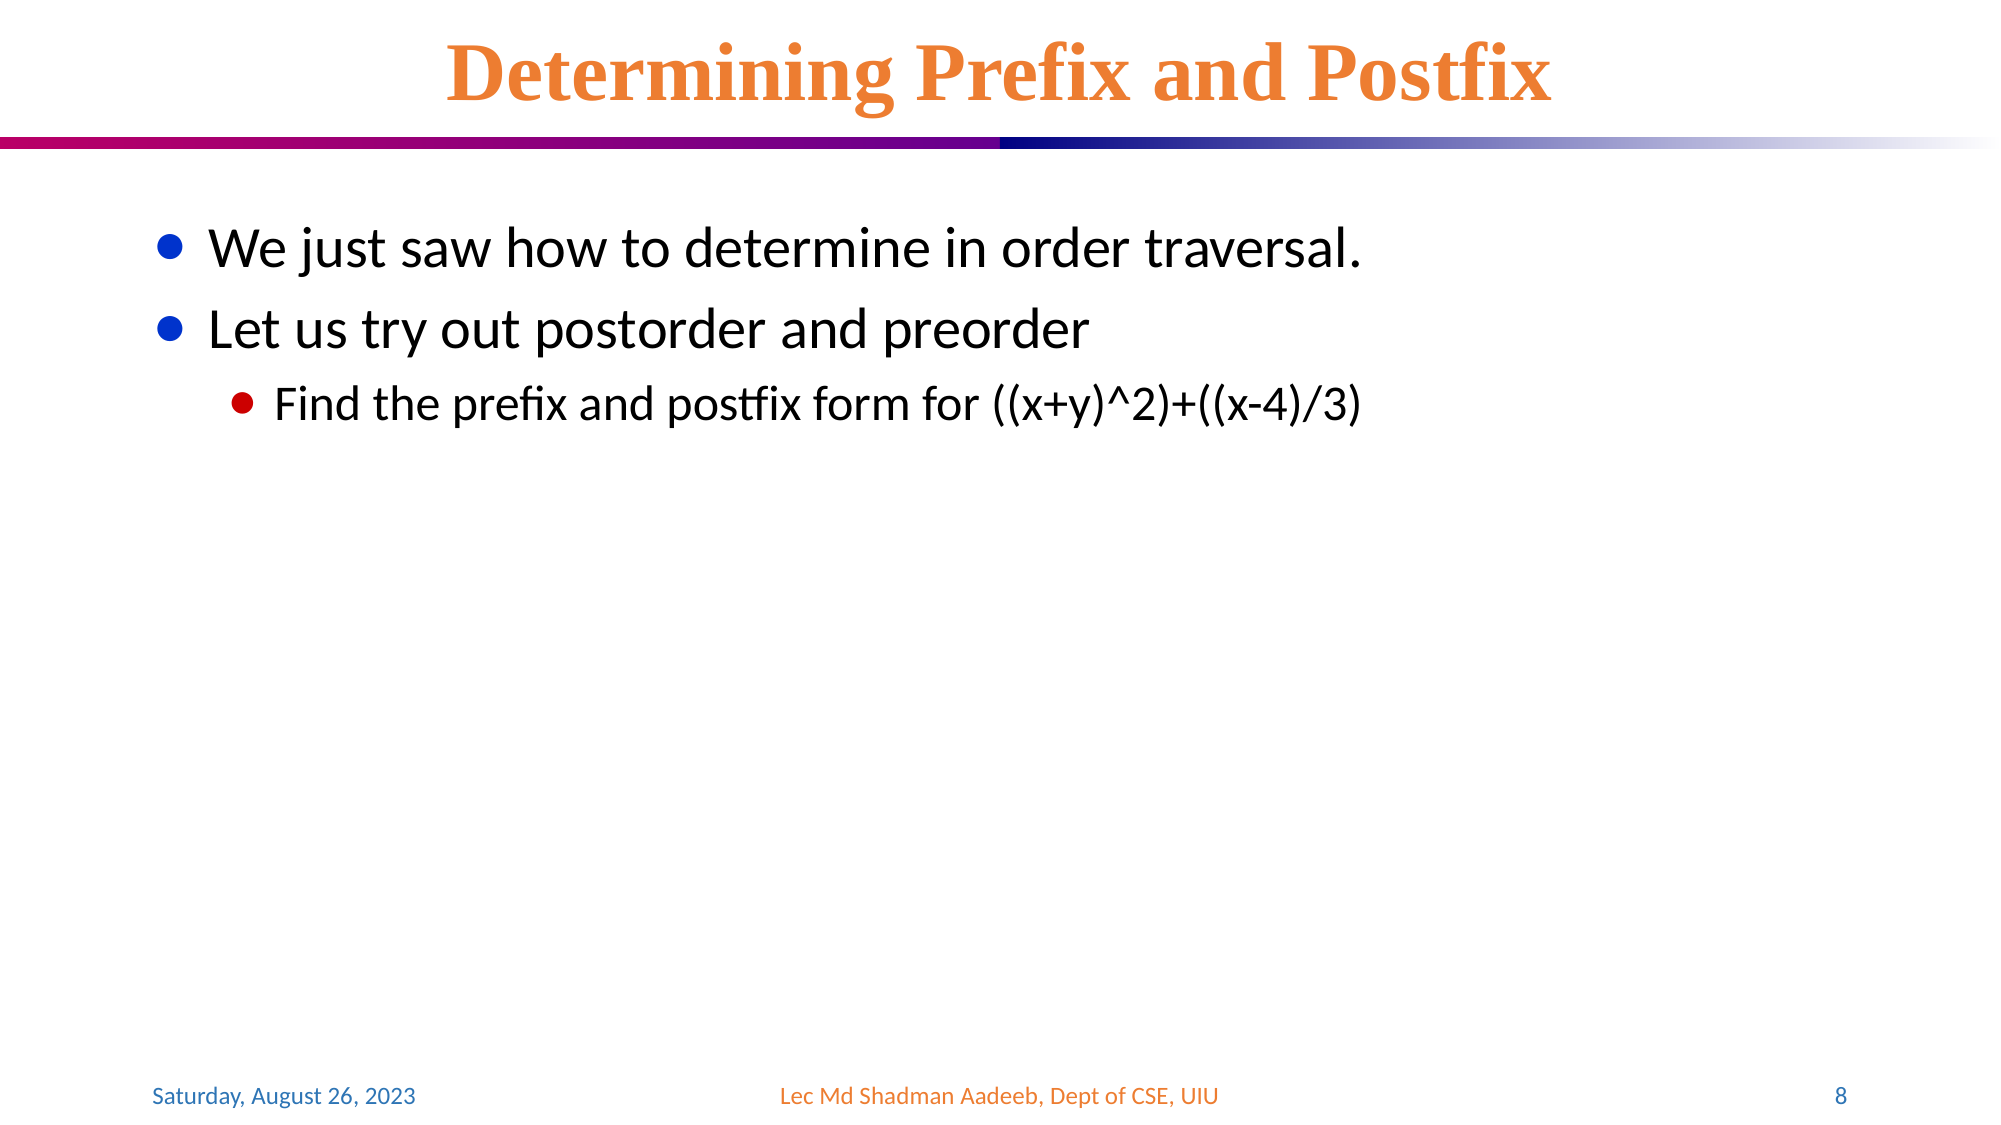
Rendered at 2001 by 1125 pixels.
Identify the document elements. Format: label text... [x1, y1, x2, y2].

list We just saw how to determine in order traversal. Let us try out postorder and preorder Find the prefix and postfix form for ((x+y)^2)+((x-4)/3) [137, 201, 1863, 1014]
slide_number ‹#› [1412, 1065, 1863, 1125]
footer Lec Md Shadman Aadeeb, Dept of CSE, UIU [662, 1065, 1338, 1125]
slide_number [137, 1065, 588, 1125]
title Determining Prefix and Postfix [137, 24, 1863, 124]
